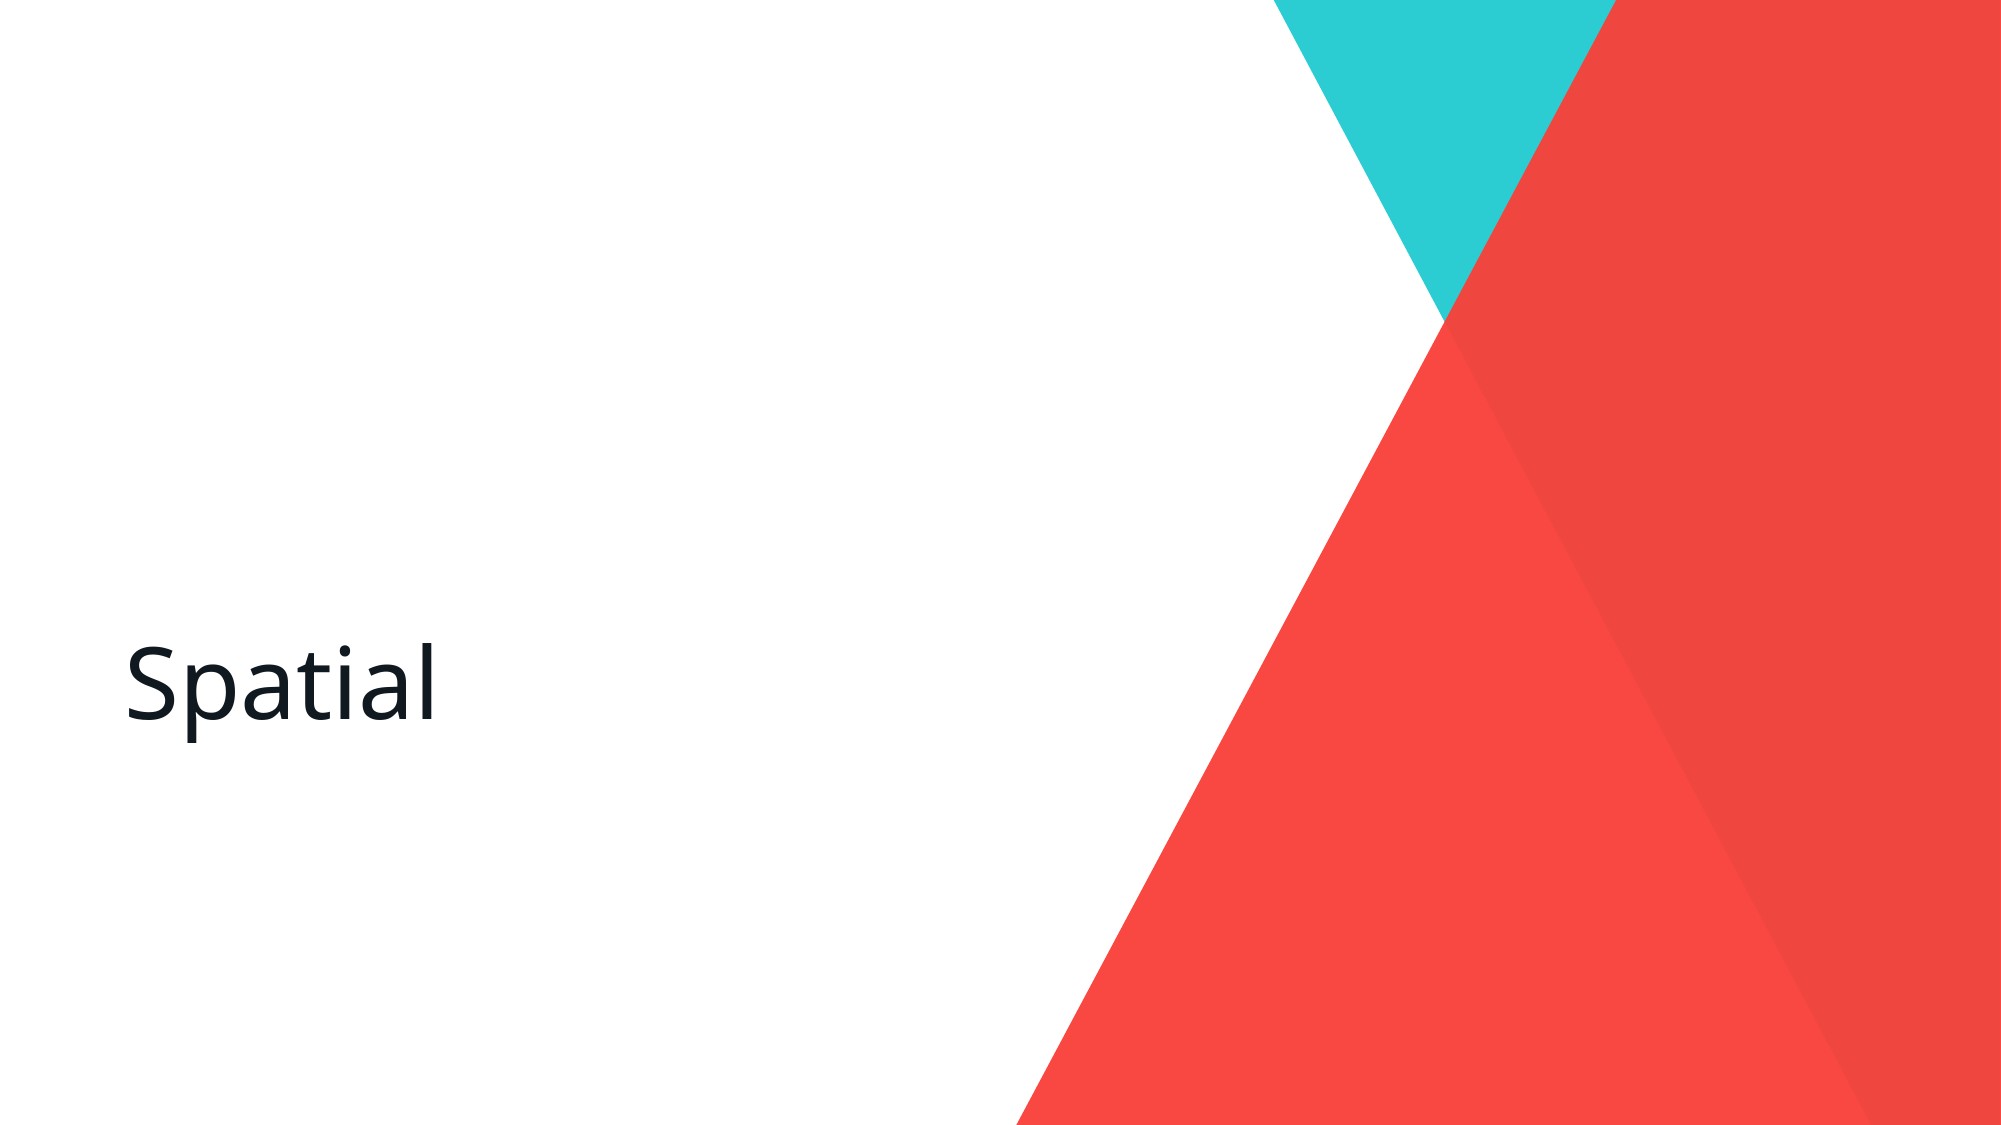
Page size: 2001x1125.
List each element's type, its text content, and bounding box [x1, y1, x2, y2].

list Spatial [109, 537, 1099, 749]
